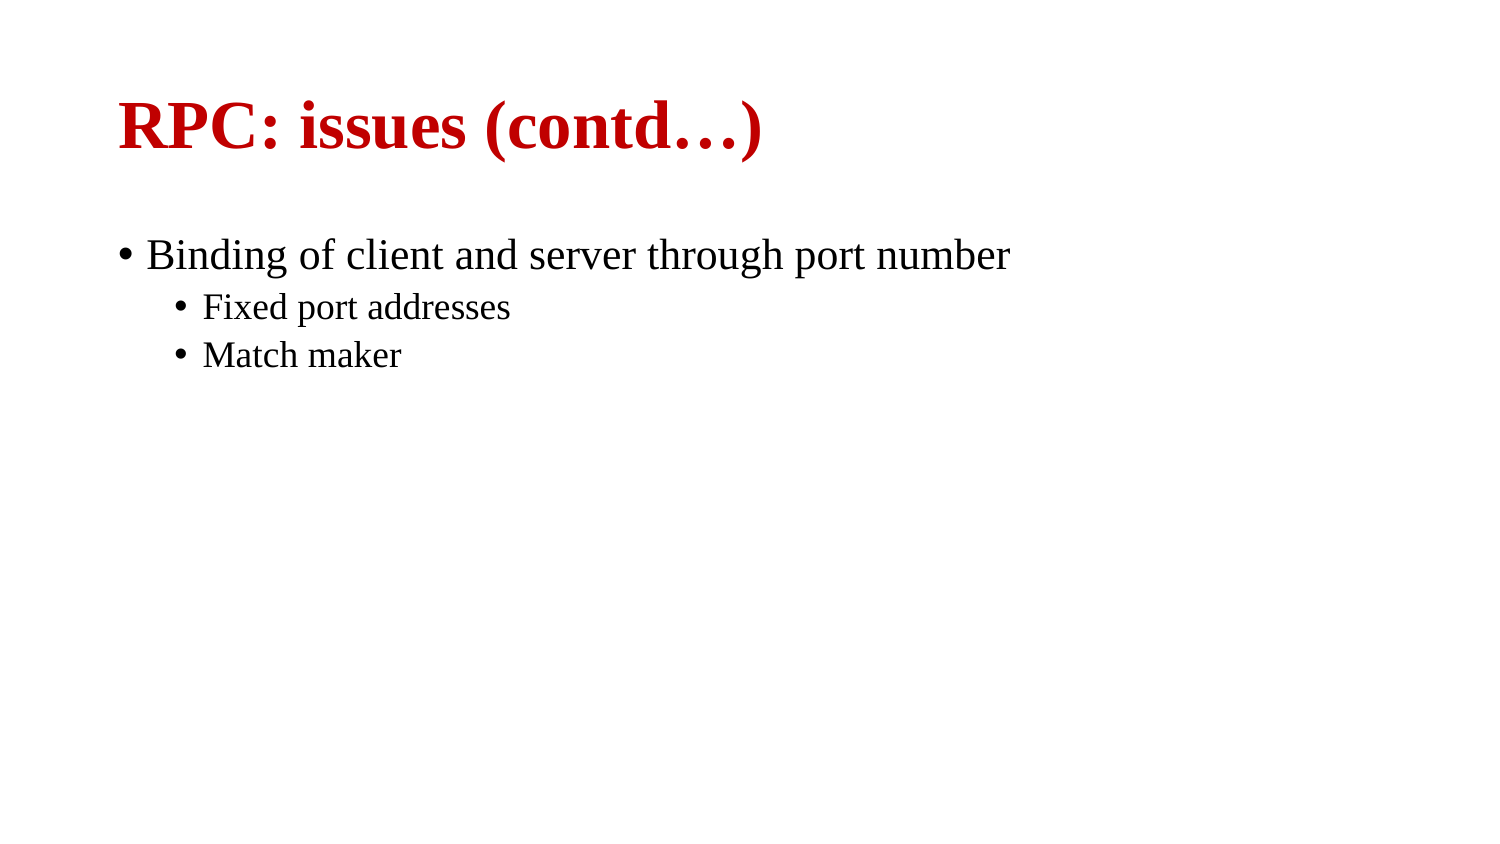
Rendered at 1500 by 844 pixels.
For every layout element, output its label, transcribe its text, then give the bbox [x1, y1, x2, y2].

title RPC: issues (contd…) [103, 44, 1397, 208]
list Binding of client and server through port number Fixed port addresses Match maker [103, 224, 1397, 760]
